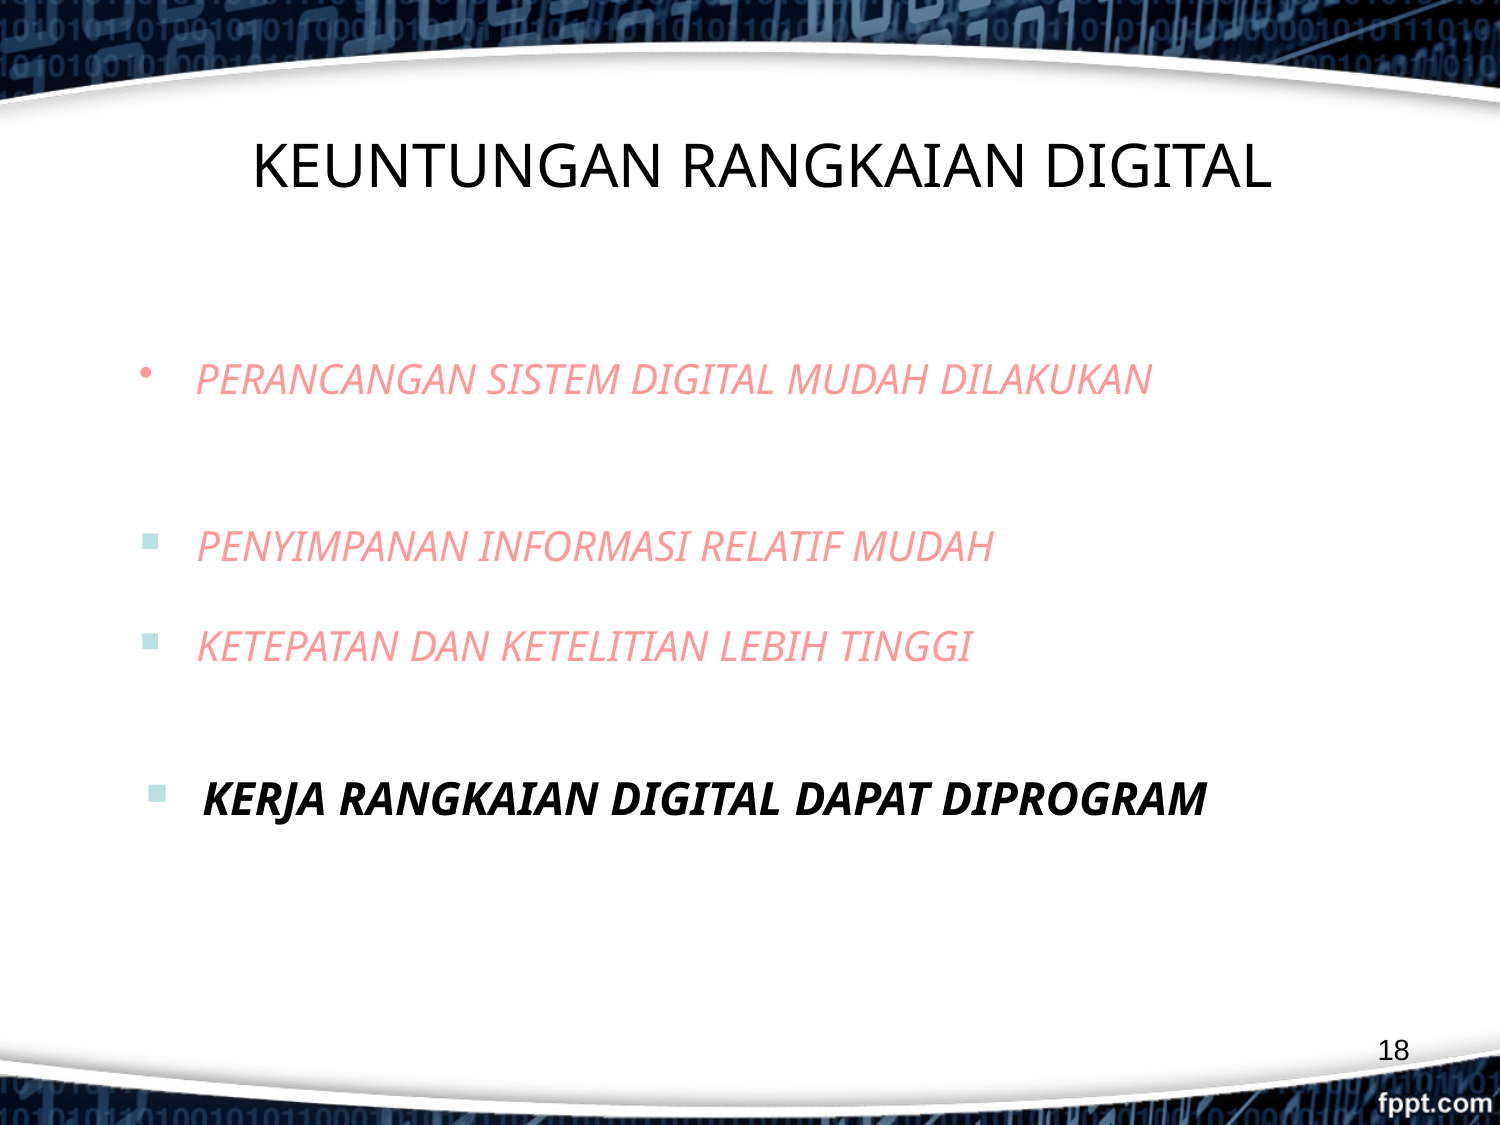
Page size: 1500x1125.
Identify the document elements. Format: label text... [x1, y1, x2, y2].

title KEUNTUNGAN RANGKAIAN DIGITAL [125, 107, 1400, 220]
text_box PENYIMPANAN INFORMASI RELATIF MUDAH [124, 512, 1388, 575]
slide_number 18 [1074, 1024, 1425, 1100]
text_box KERJA RANGKAIAN DIGITAL DAPAT DIPROGRAM [130, 762, 1500, 863]
text_box KETEPATAN DAN KETELITIAN LEBIH TINGGI [124, 612, 1388, 700]
picture [0, 0, 1500, 1125]
list PERANCANGAN SISTEM DIGITAL MUDAH DILAKUKAN [123, 345, 1461, 428]
